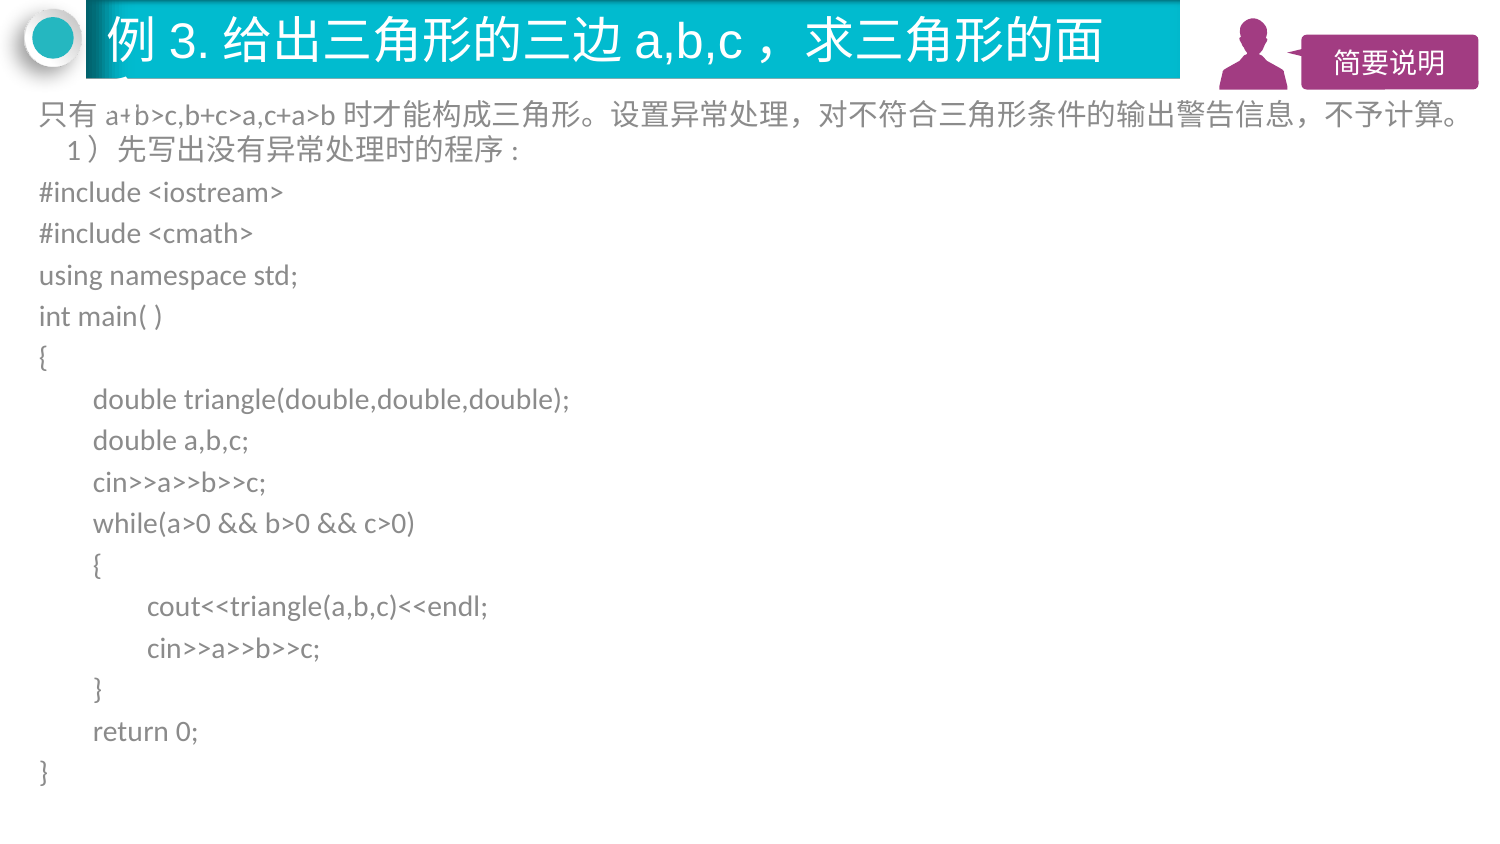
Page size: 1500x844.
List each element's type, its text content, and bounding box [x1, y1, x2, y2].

subtitle 只有a+b>c,b+c>a,c+a>b时才能构成三角形。设置异常处理，对不符合三角形条件的输出警告信息，不予计算。 1）先写出没有异常处理时的程序: #include <iostream> #include <cmath> using namespace std; int main( ) { double triangle(double,double,double); double a,b,c; cin>>a>>b>>c; while(a>0 && b>0 && c>0) { cout<<triangle(a,b,c)<<endl; cin>>a>>b>>c; } return 0; } [24, 87, 1486, 797]
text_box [23, 8, 82, 67]
text_box 例3.给出三角形的三边a,b,c，求三角形的面积 [95, 88, 1158, 135]
picture [83, 0, 1185, 79]
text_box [1218, 14, 1479, 90]
